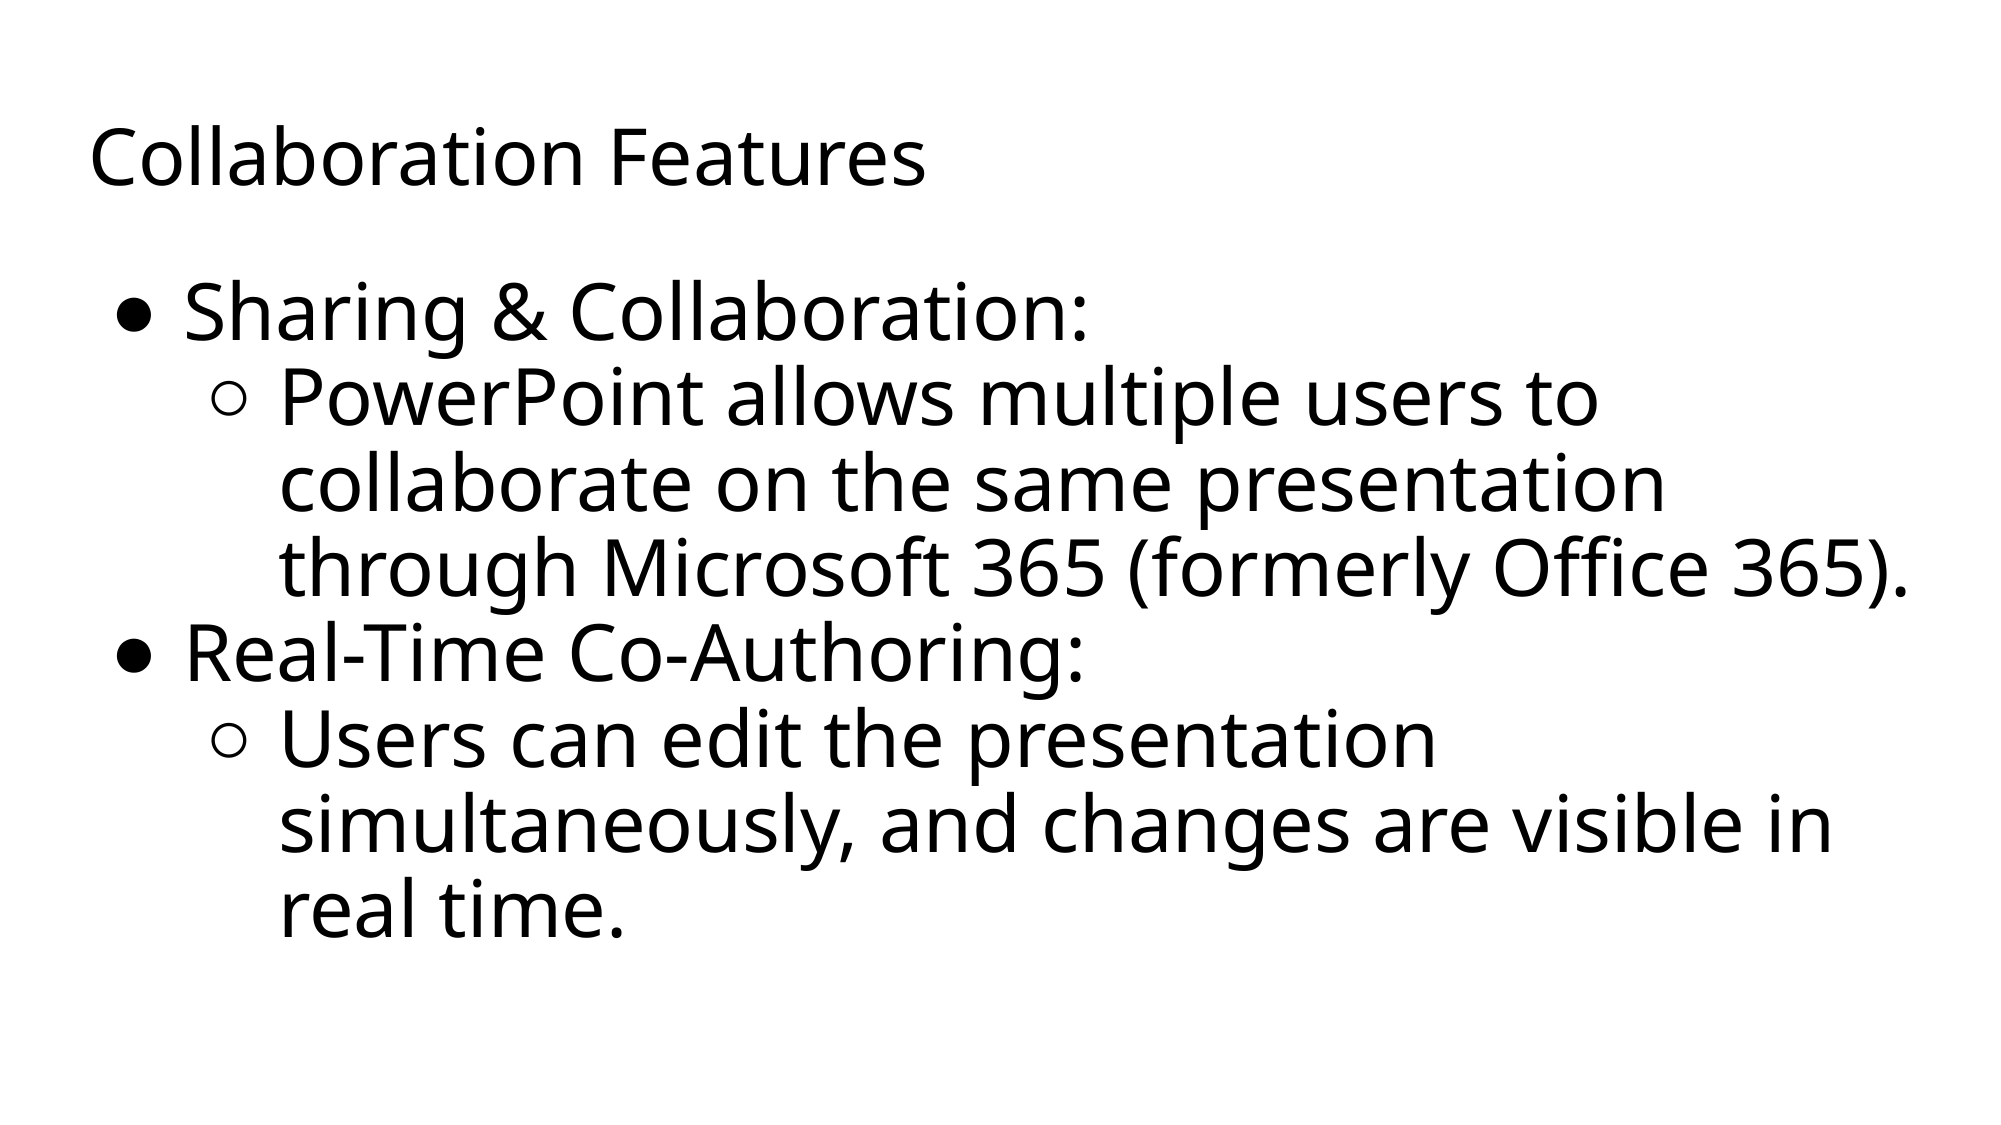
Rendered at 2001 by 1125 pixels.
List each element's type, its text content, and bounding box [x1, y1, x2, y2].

title Collaboration Features [68, 97, 1932, 223]
list Sharing & Collaboration: PowerPoint allows multiple users to collaborate on the same presentation through Microsoft 365 (formerly Office 365). Real-Time Co-Authoring: Users can edit the presentation simultaneously, and changes are visible in real time. [68, 252, 1932, 1000]
